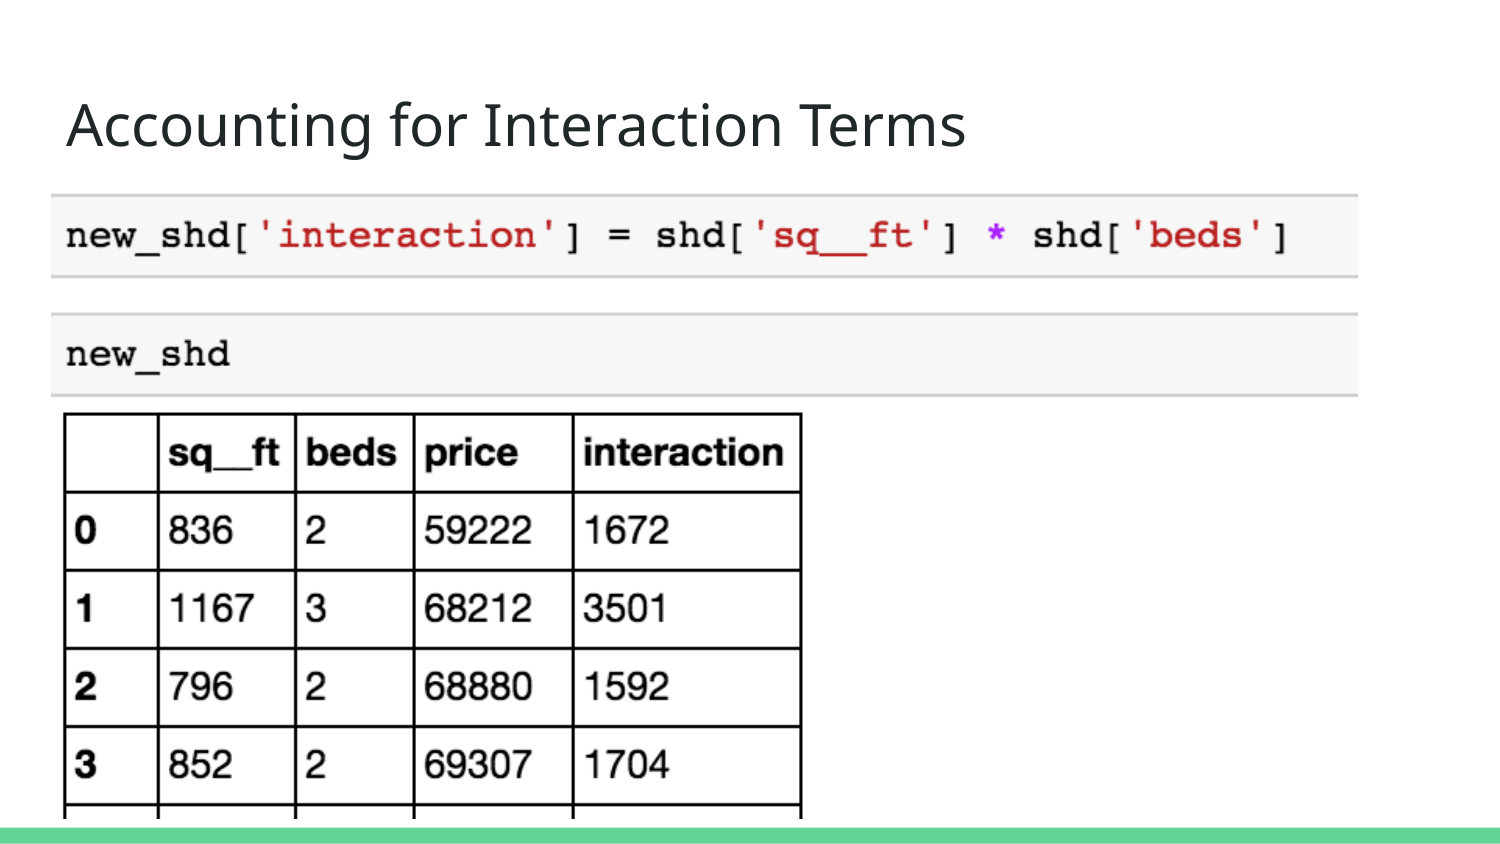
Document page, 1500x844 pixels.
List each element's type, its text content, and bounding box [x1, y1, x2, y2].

picture [50, 191, 1358, 819]
title Accounting for Interaction Terms [51, 72, 1449, 167]
